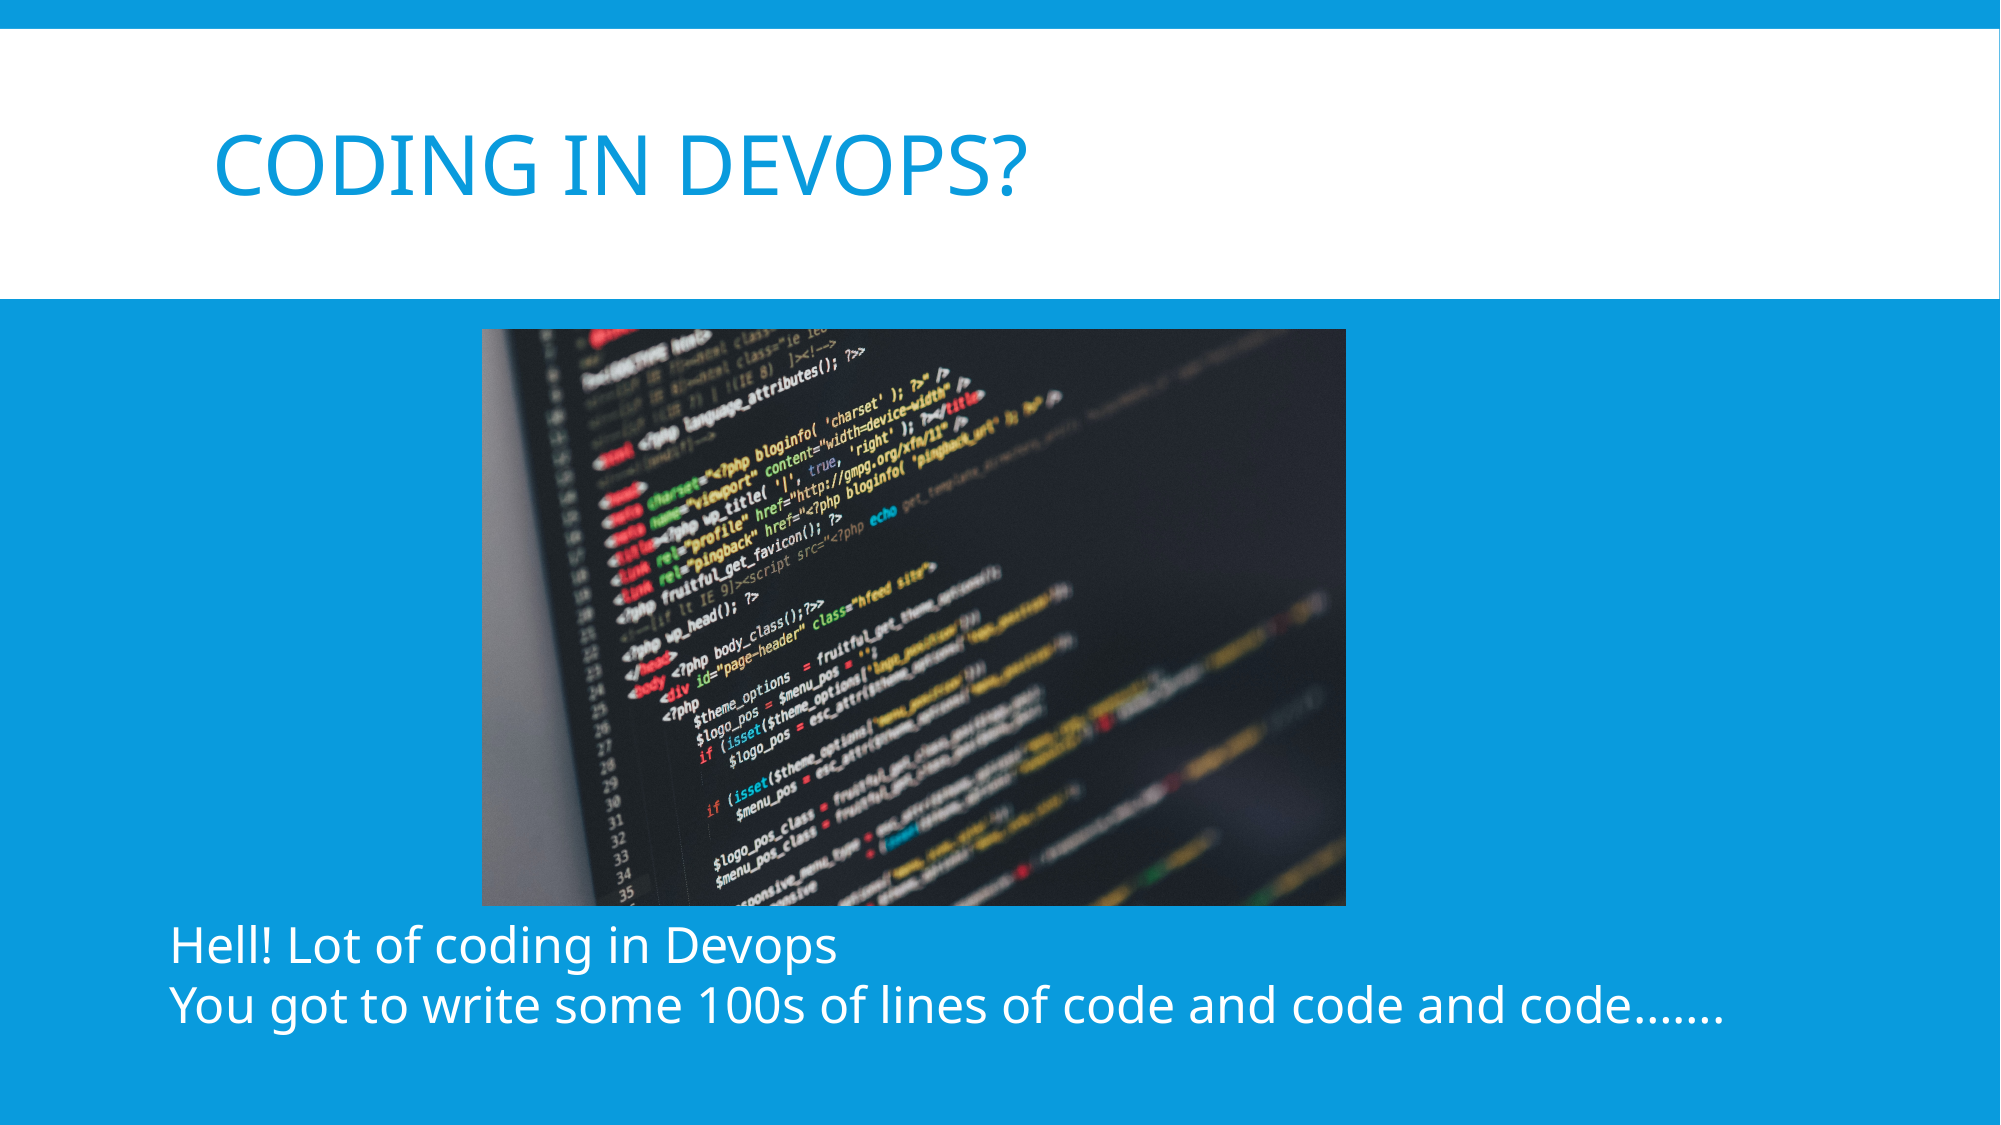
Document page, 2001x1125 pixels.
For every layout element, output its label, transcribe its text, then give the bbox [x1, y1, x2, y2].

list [482, 329, 1346, 906]
title Coding in devops? [197, 46, 1803, 295]
text_box Hell! Lot of coding in Devops You got to write some 100s of lines of code and code and code……. [154, 905, 1822, 1041]
